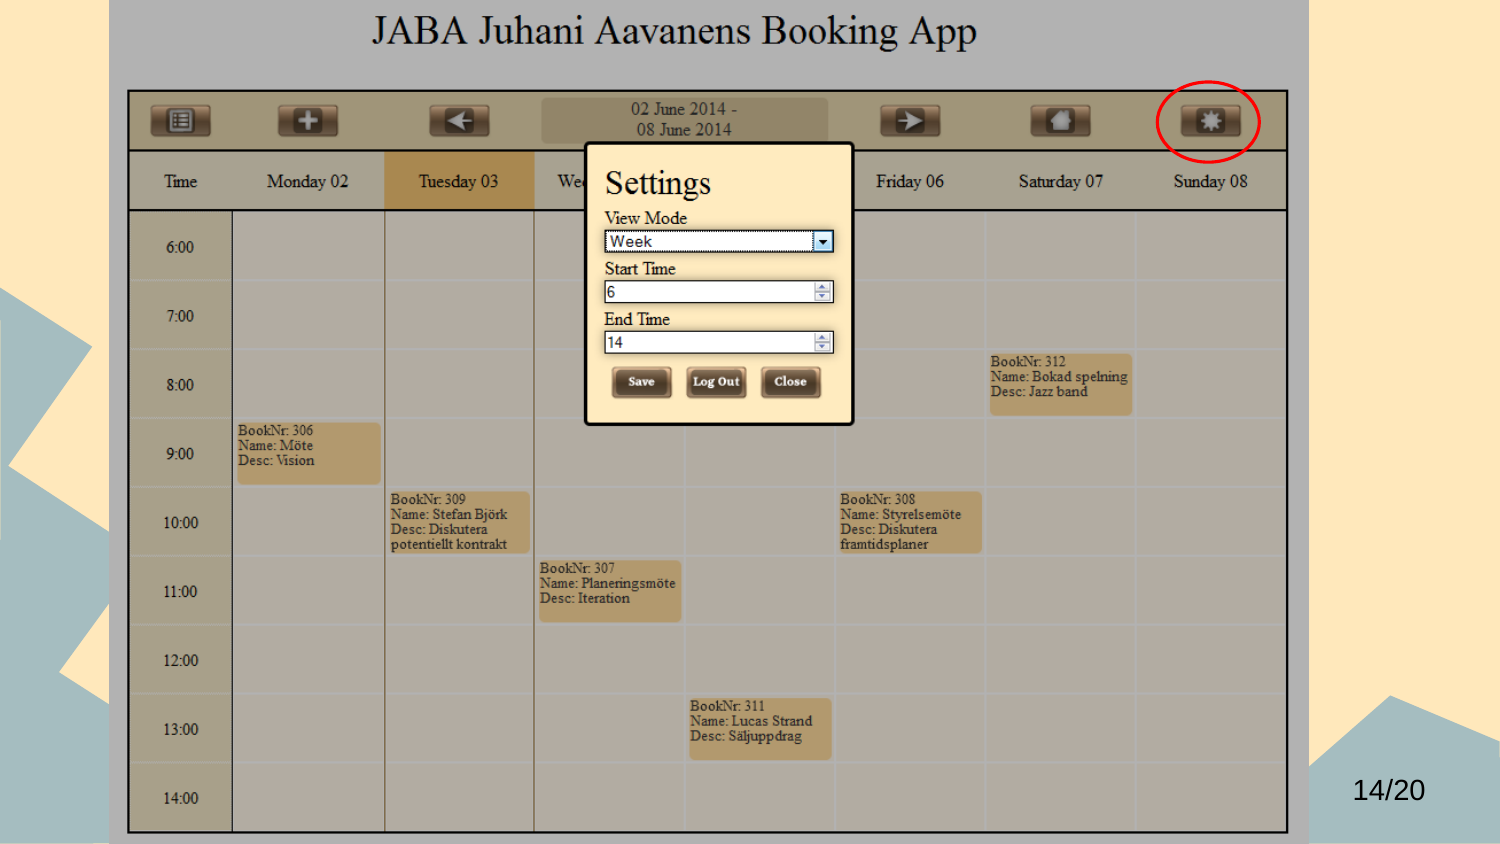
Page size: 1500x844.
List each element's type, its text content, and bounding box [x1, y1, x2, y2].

picture [109, 0, 1309, 844]
text_box 14/20 [1337, 756, 1466, 828]
